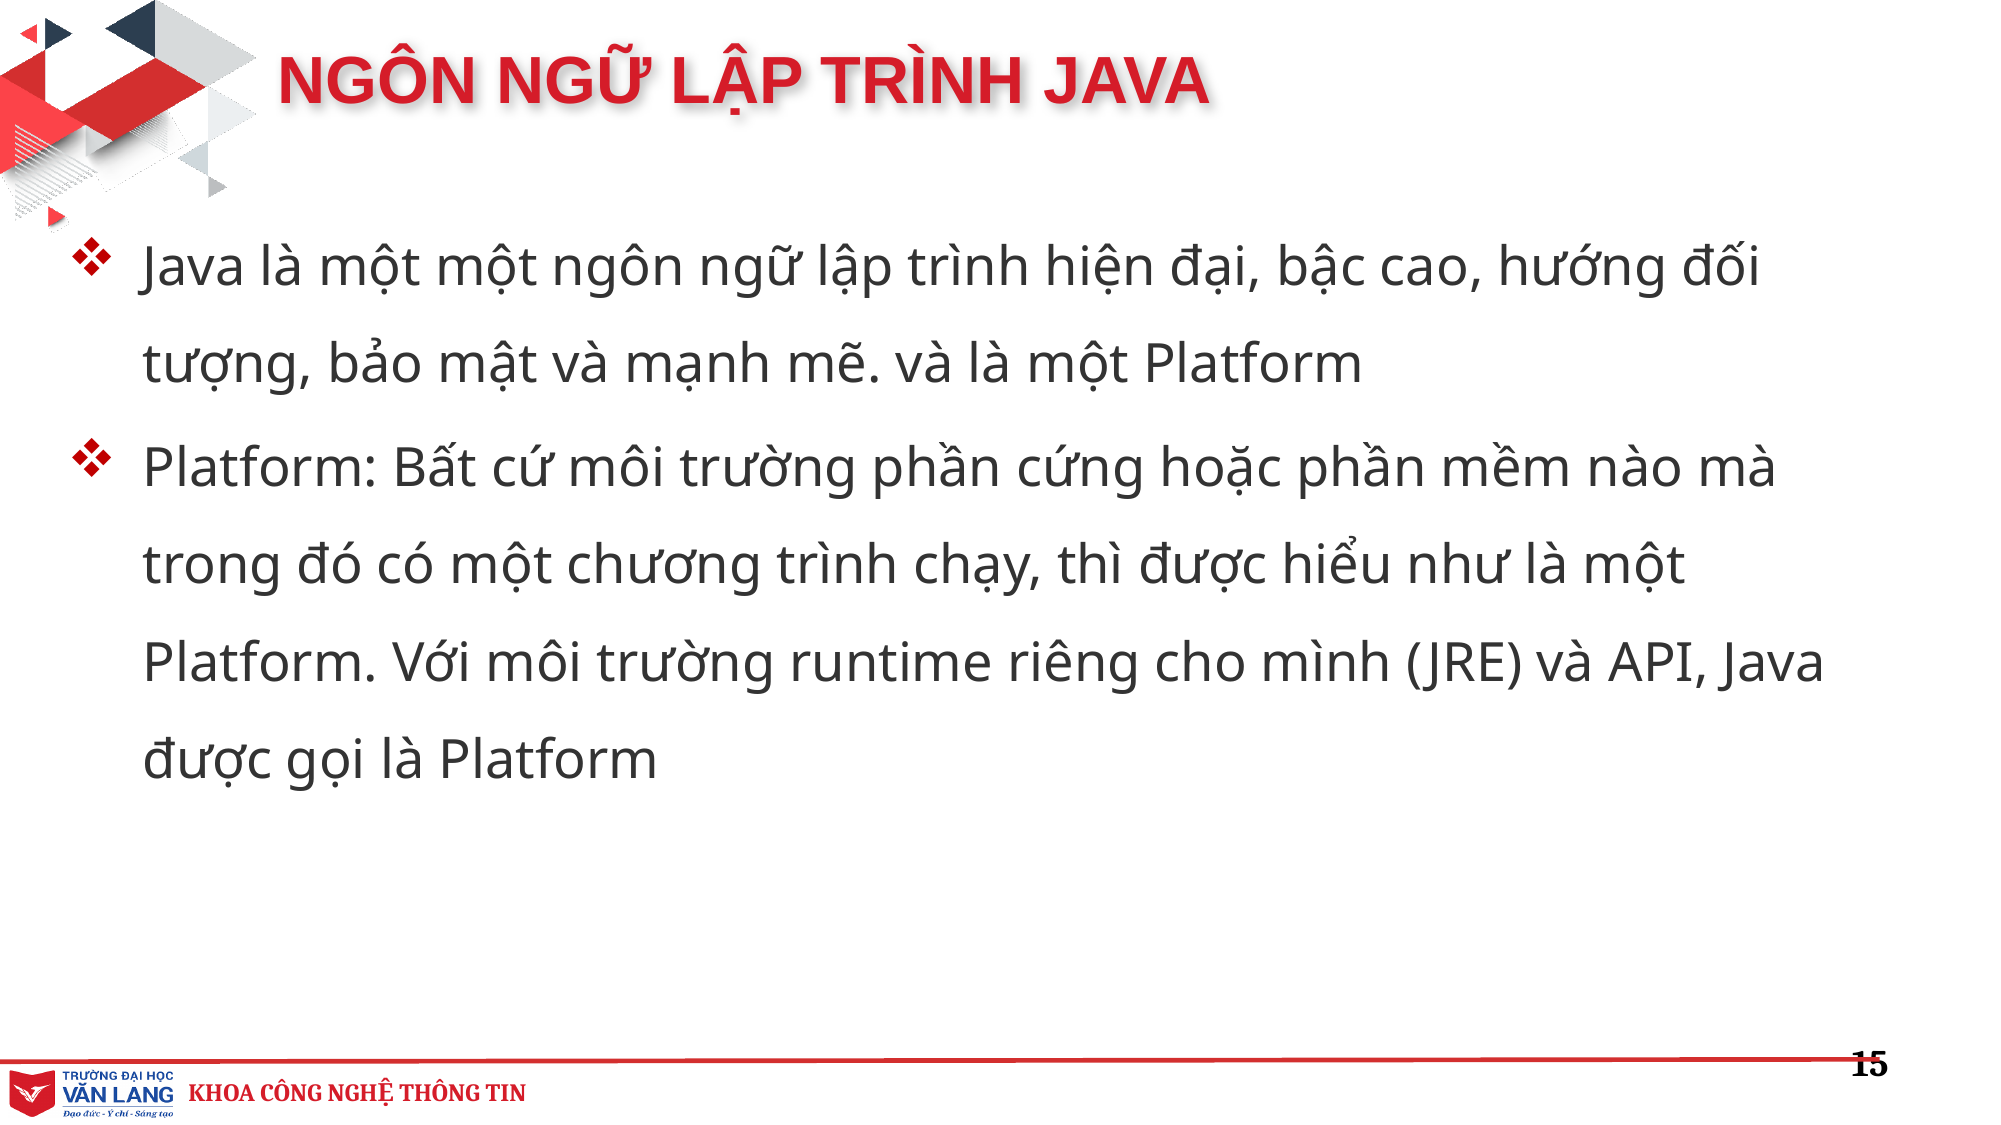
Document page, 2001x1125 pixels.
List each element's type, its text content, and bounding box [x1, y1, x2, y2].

picture [0, 0, 256, 233]
picture [8, 1069, 173, 1118]
text_box Java là một một ngôn ngữ lập trình hiện đại, bậc cao, hướng đối tượng, bảo mật và mạnh mẽ. và là một Platform Platform: Bất cứ môi trường phần cứng hoặc phần mềm nào mà trong đó có một chương trình chạy, thì được hiểu như là một Platform. Với môi trường runtime riêng cho mình (JRE) và API, Java được gọi là Platform [52, 190, 1898, 901]
text_box NGÔN NGỮ LẬP TRÌNH JAVA [262, 29, 1947, 125]
